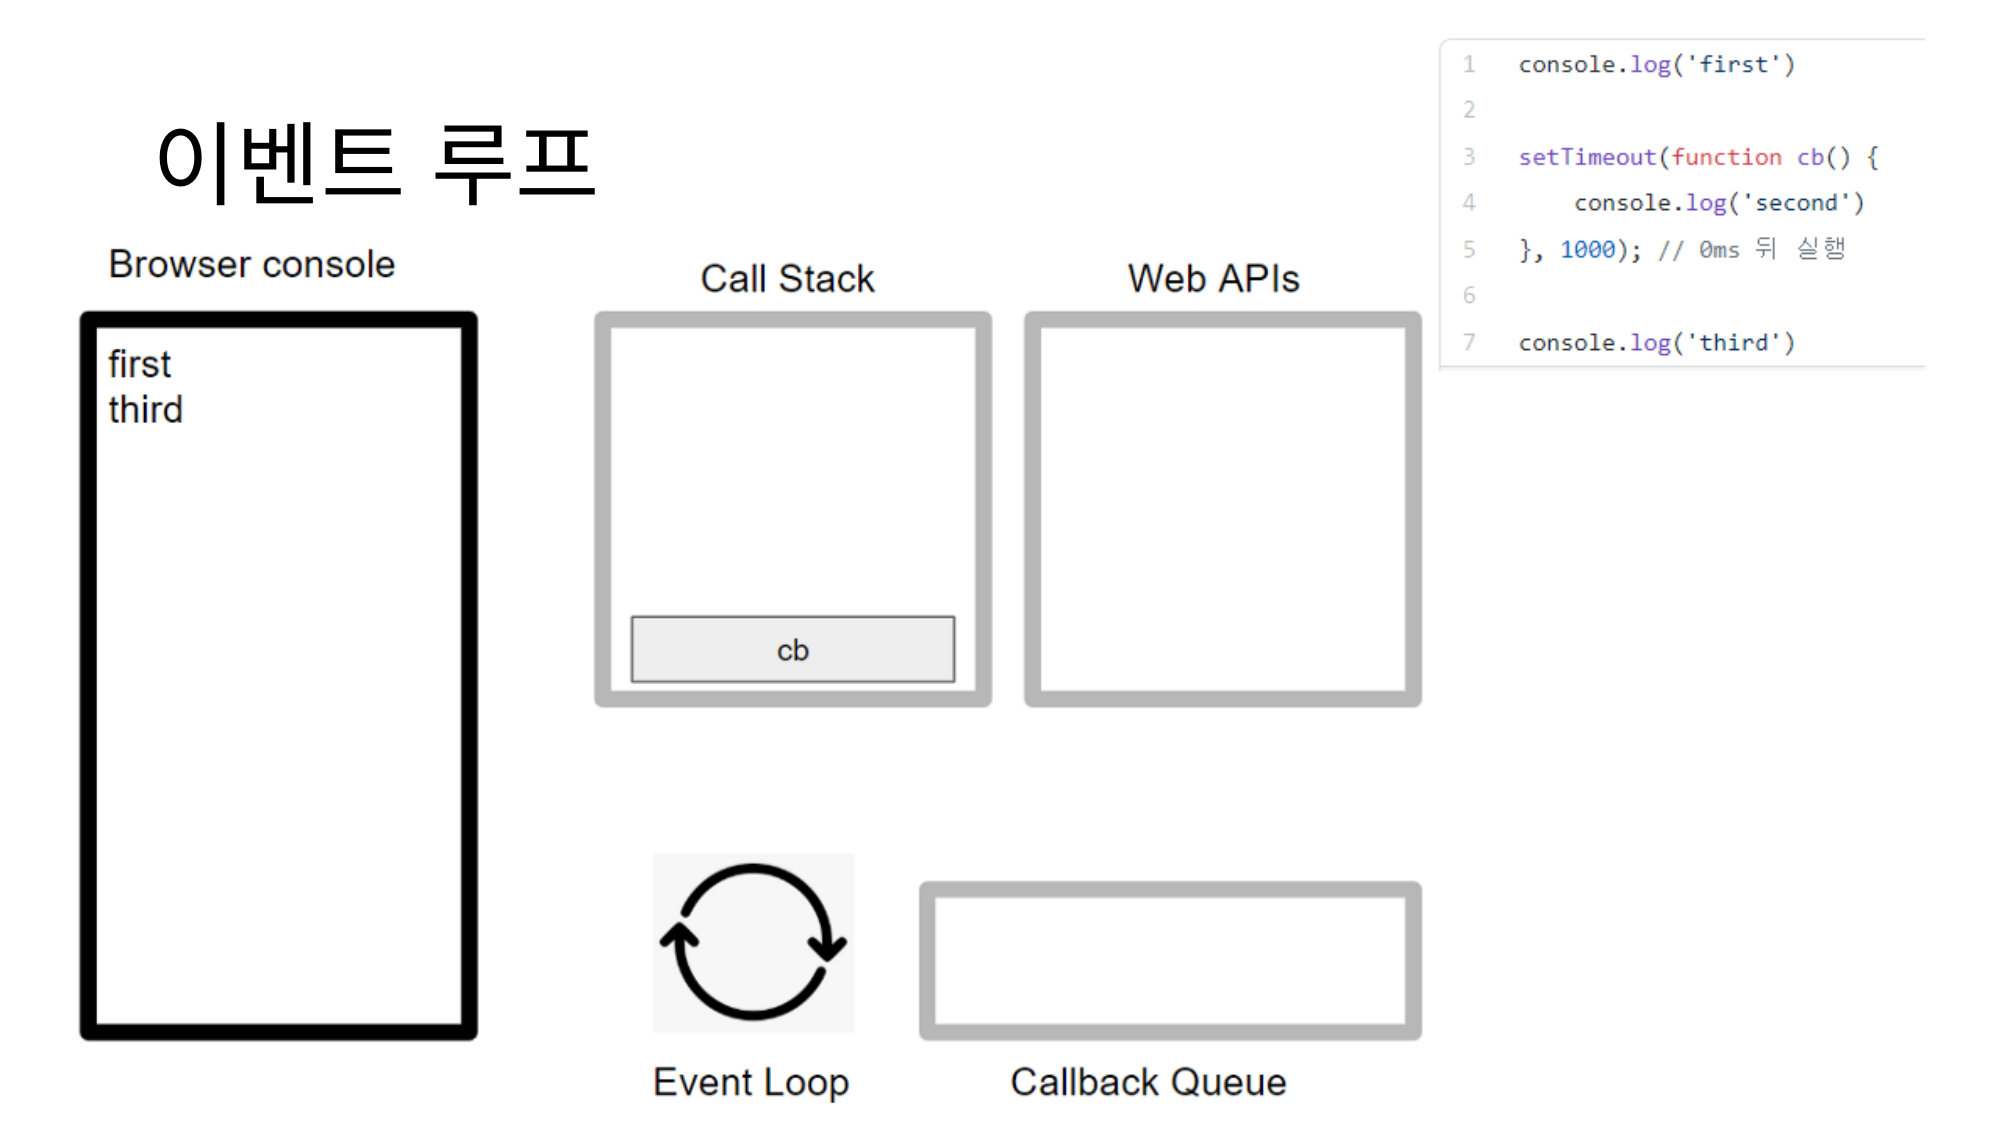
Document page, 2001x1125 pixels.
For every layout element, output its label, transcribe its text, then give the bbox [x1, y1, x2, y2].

title 이벤트 루프 [137, 59, 1436, 229]
picture [69, 37, 1925, 1125]
